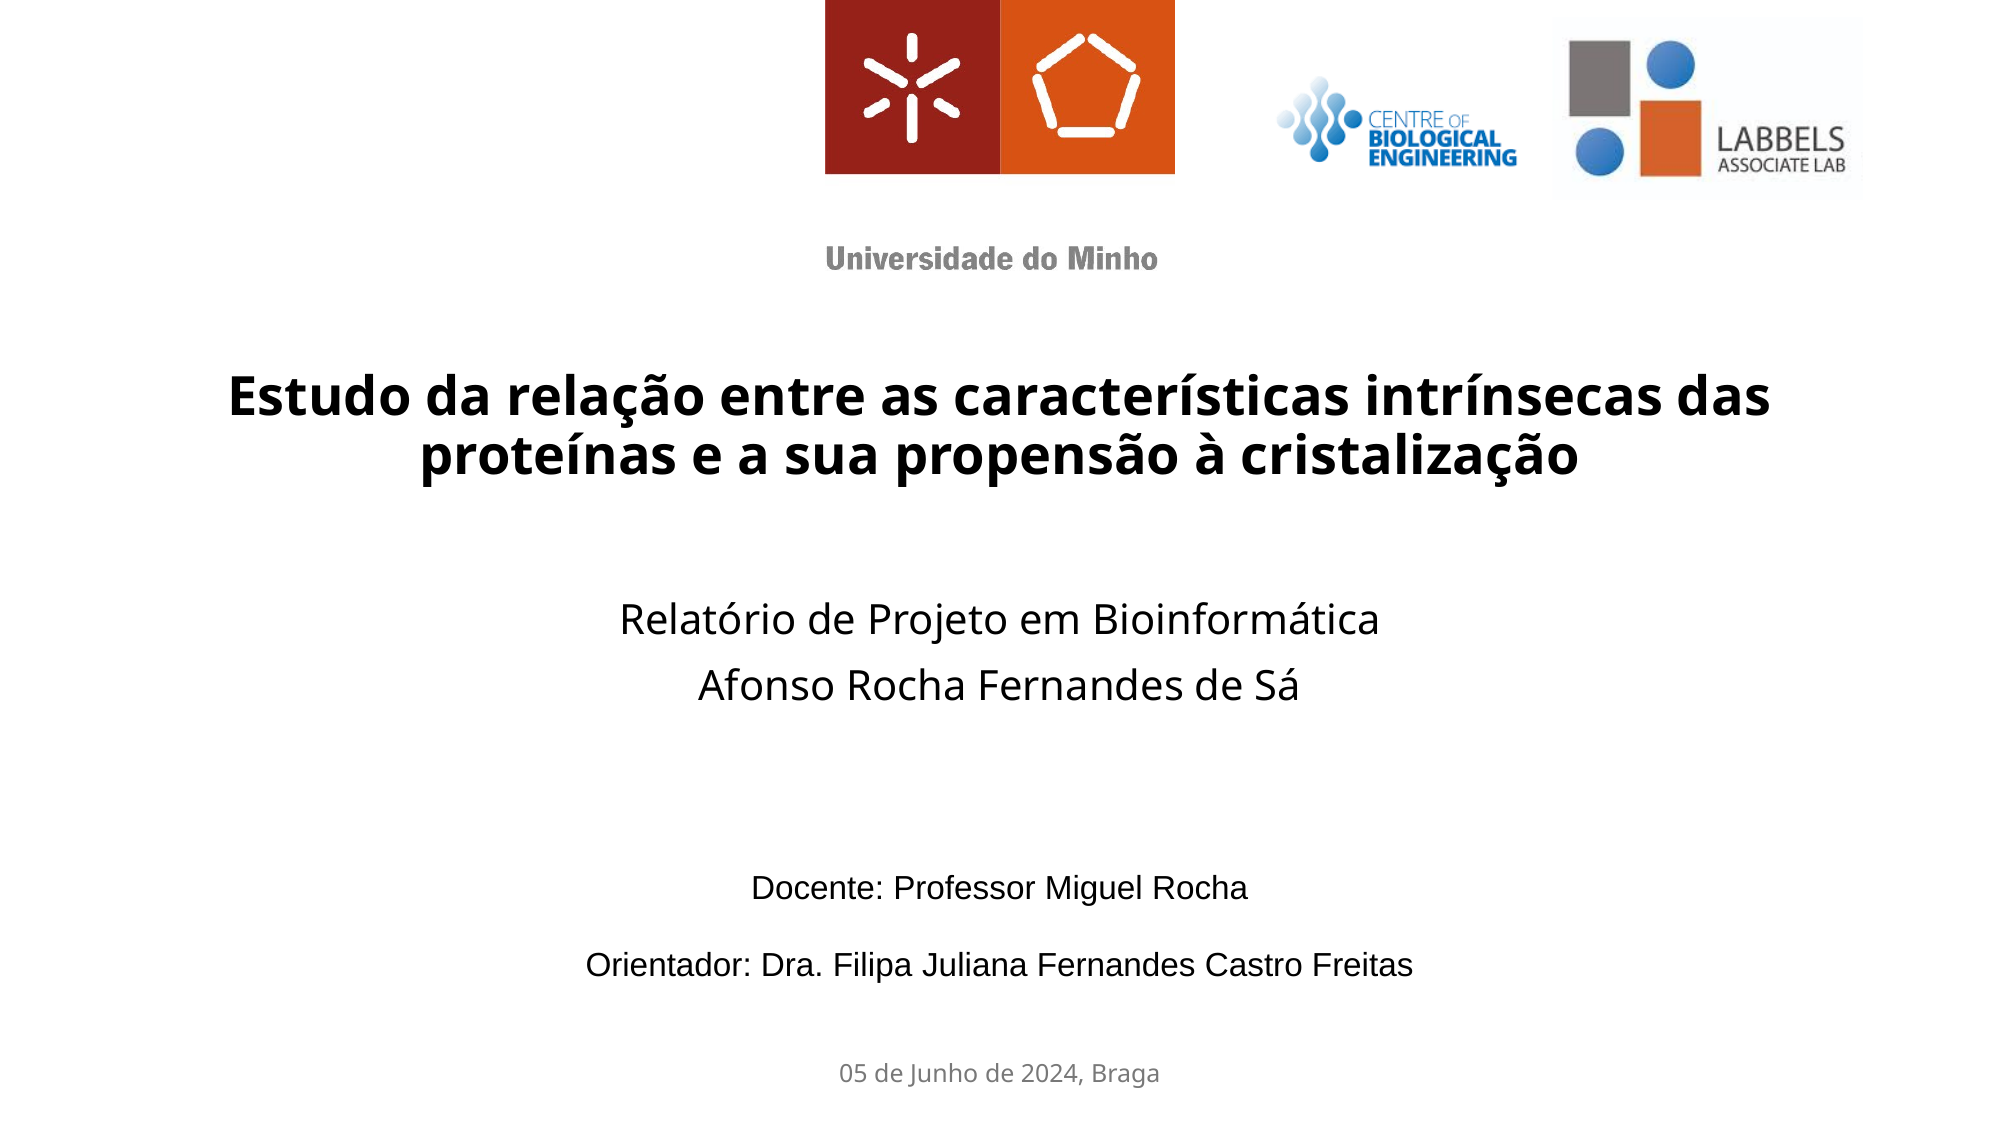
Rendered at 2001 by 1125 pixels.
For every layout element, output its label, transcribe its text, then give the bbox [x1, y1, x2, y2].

text_box Docente: Professor Miguel Rocha Orientador: Dra. Filipa Juliana Fernandes Castro Freitas [405, 838, 1595, 1055]
footer 05 de Junho de 2024, Braga [662, 1042, 1338, 1103]
picture [1267, 0, 1528, 260]
picture [825, 0, 1175, 272]
subtitle Relatório de Projeto em Bioinformática Afonso Rocha Fernandes de Sá [249, 590, 1750, 774]
picture [1552, 16, 1864, 201]
title Estudo da relação entre as características intrínsecas das proteínas e a sua propensão à cristalização [192, 311, 1808, 494]
